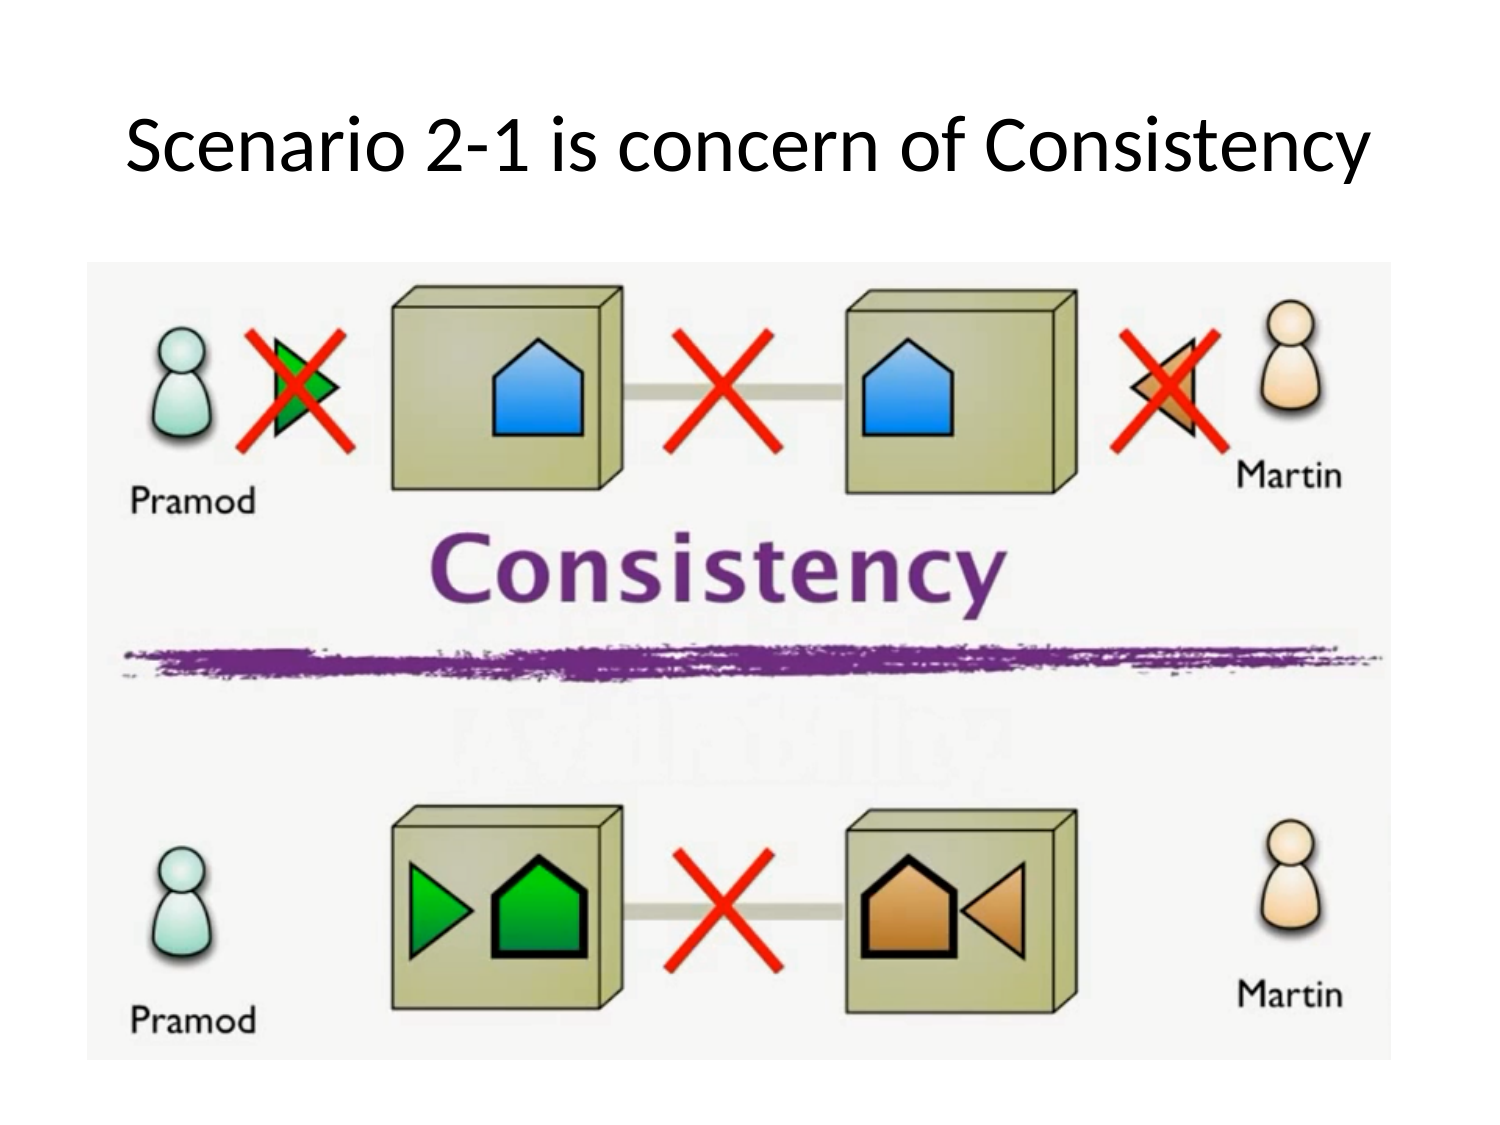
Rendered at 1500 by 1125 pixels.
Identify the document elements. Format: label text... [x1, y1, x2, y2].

picture [87, 262, 1391, 1060]
title Scenario 2-1 is concern of Consistency [75, 45, 1425, 233]
